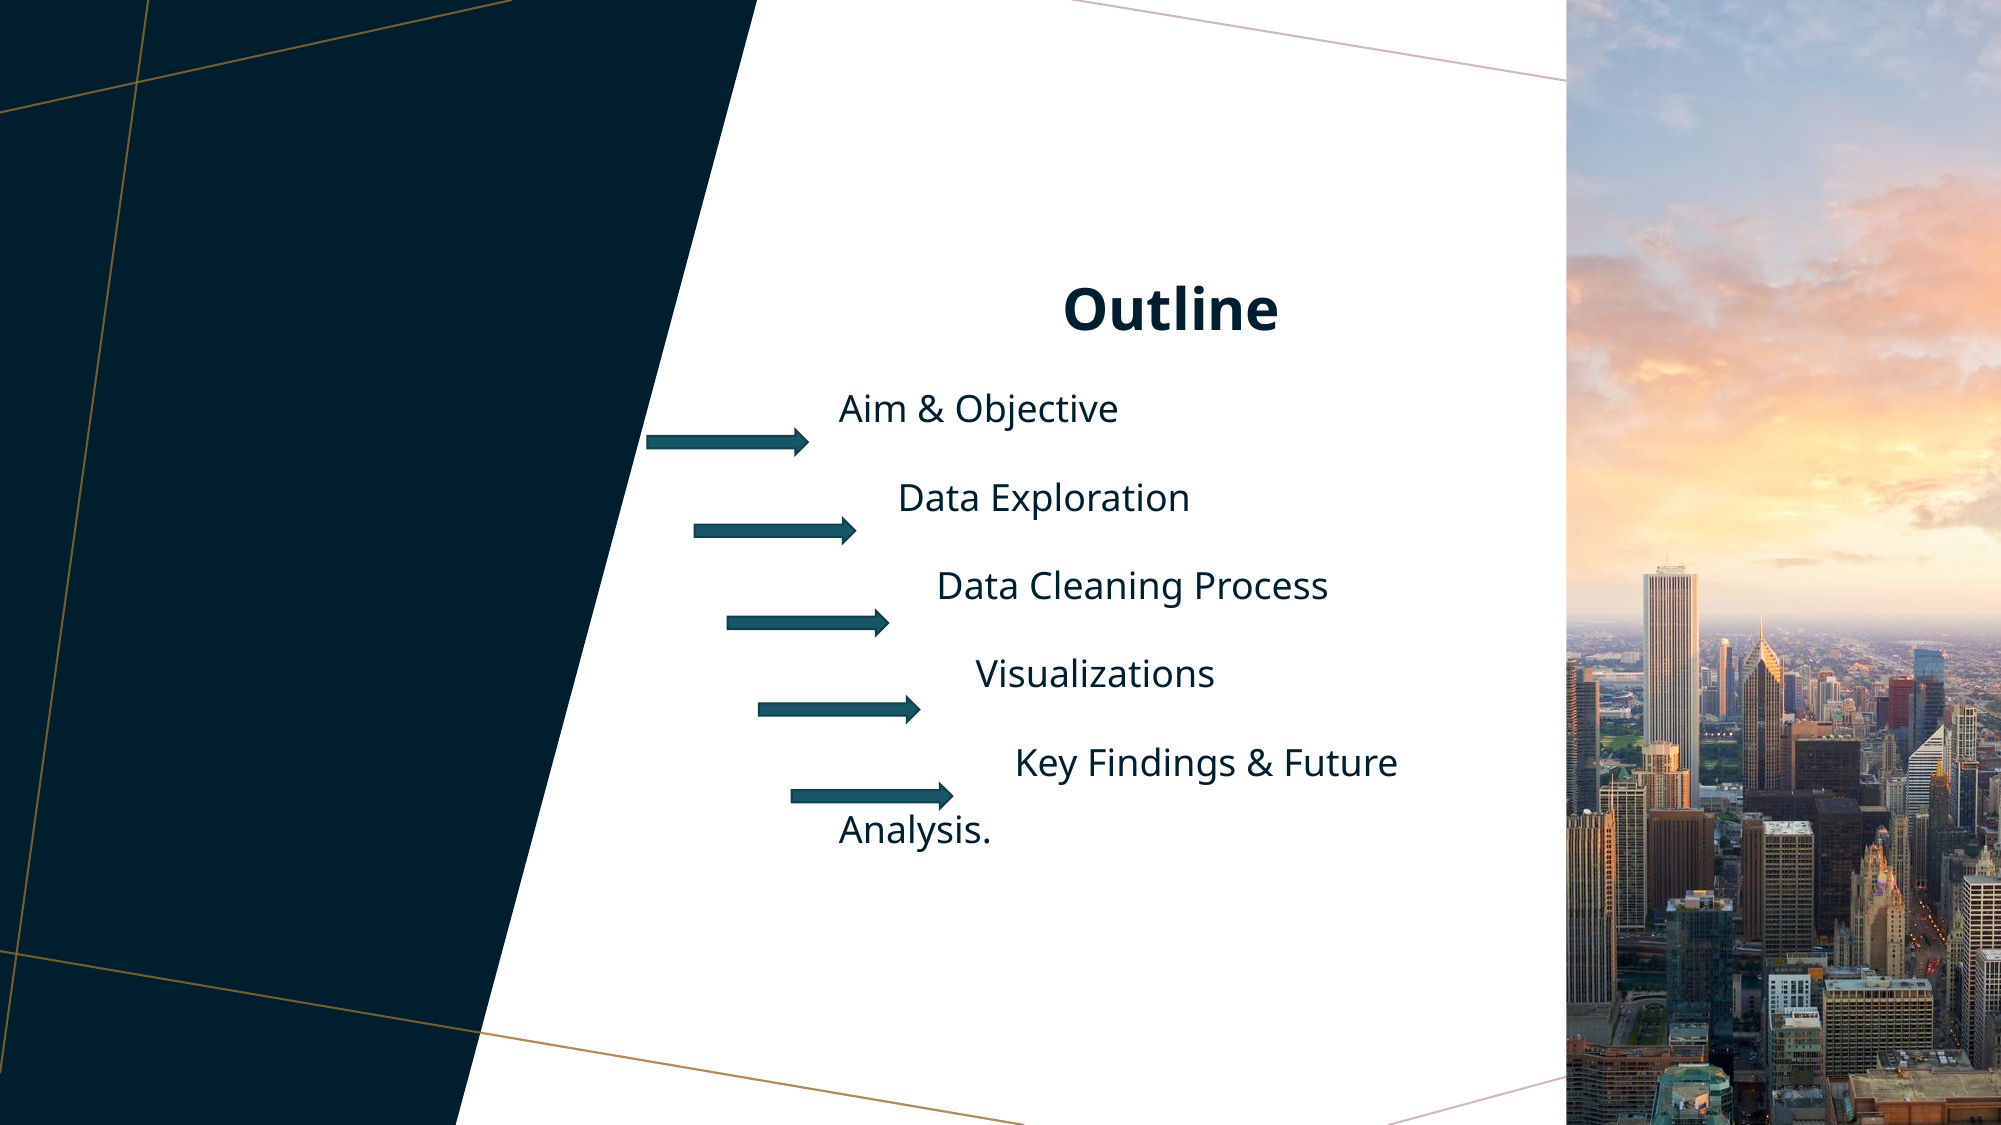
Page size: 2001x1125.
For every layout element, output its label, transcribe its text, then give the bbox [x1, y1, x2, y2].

text_box [790, 781, 954, 812]
picture [1566, 0, 2001, 1125]
text_box [726, 608, 890, 638]
text_box [646, 427, 810, 457]
title AGENDA [137, 83, 663, 1005]
list Outline Aim & Objective Data Exploration Data Cleaning Process Visualizations Key Findings & Future Analysis. [824, 83, 1535, 1005]
text_box [757, 694, 921, 725]
text_box [693, 515, 857, 546]
